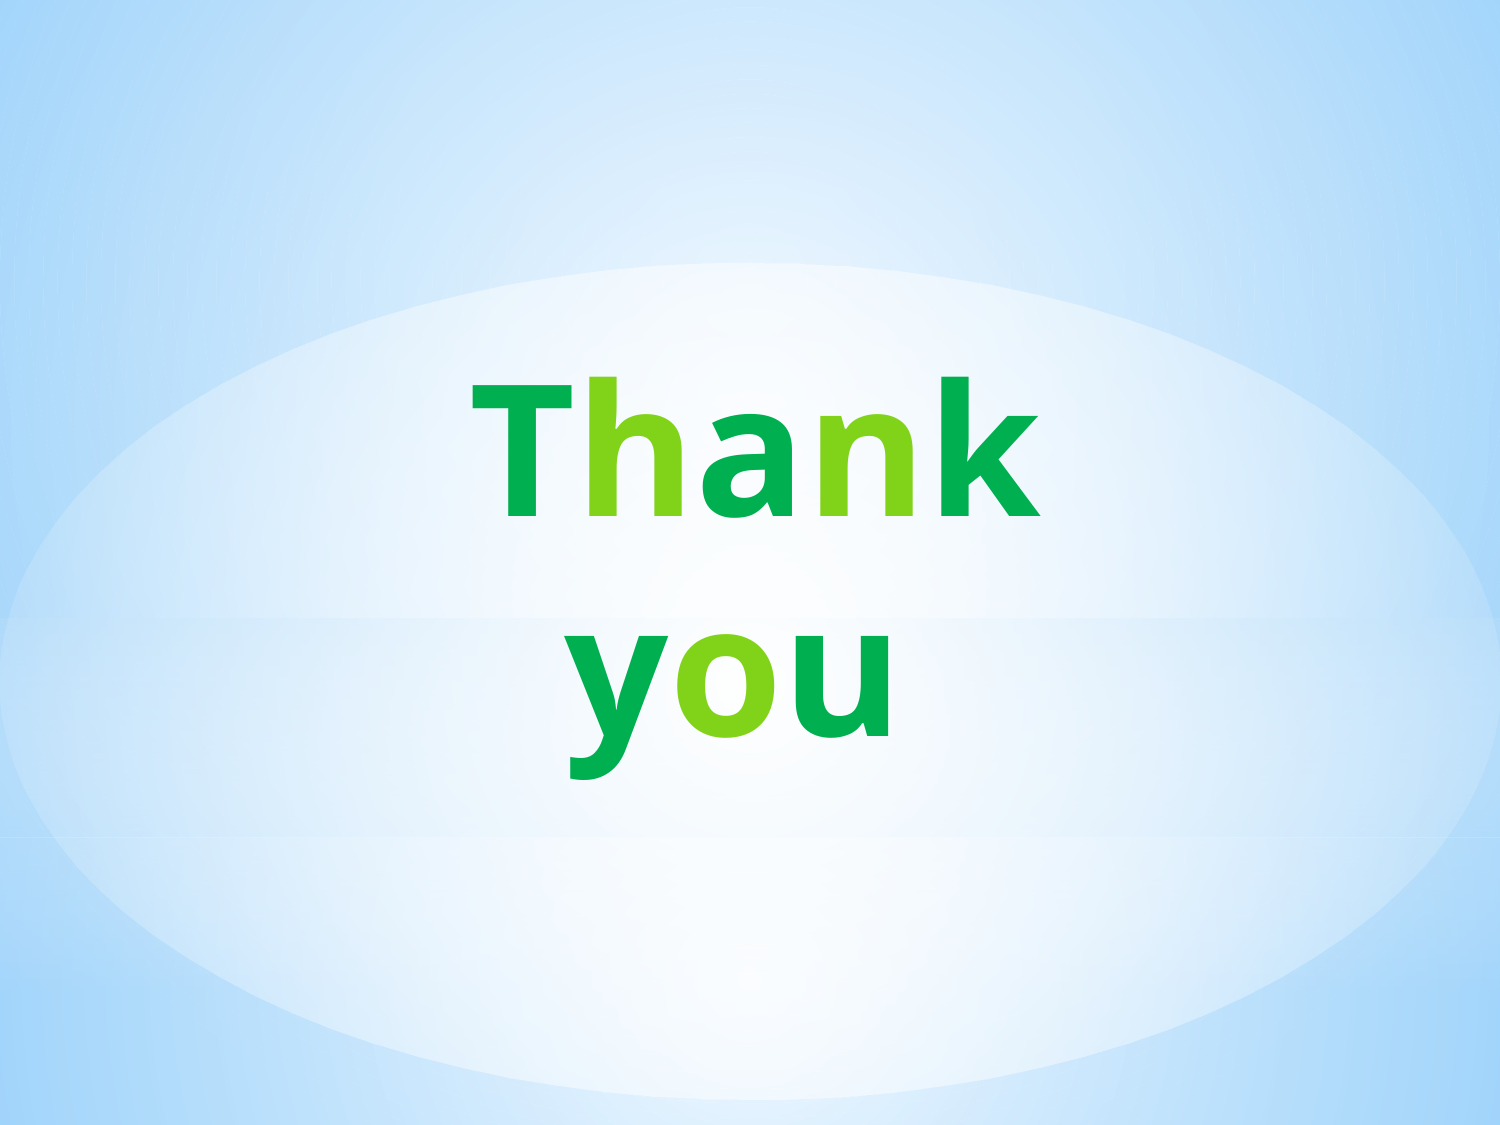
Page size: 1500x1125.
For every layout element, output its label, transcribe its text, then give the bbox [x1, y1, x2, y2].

text_box Thank you [454, 326, 1164, 781]
